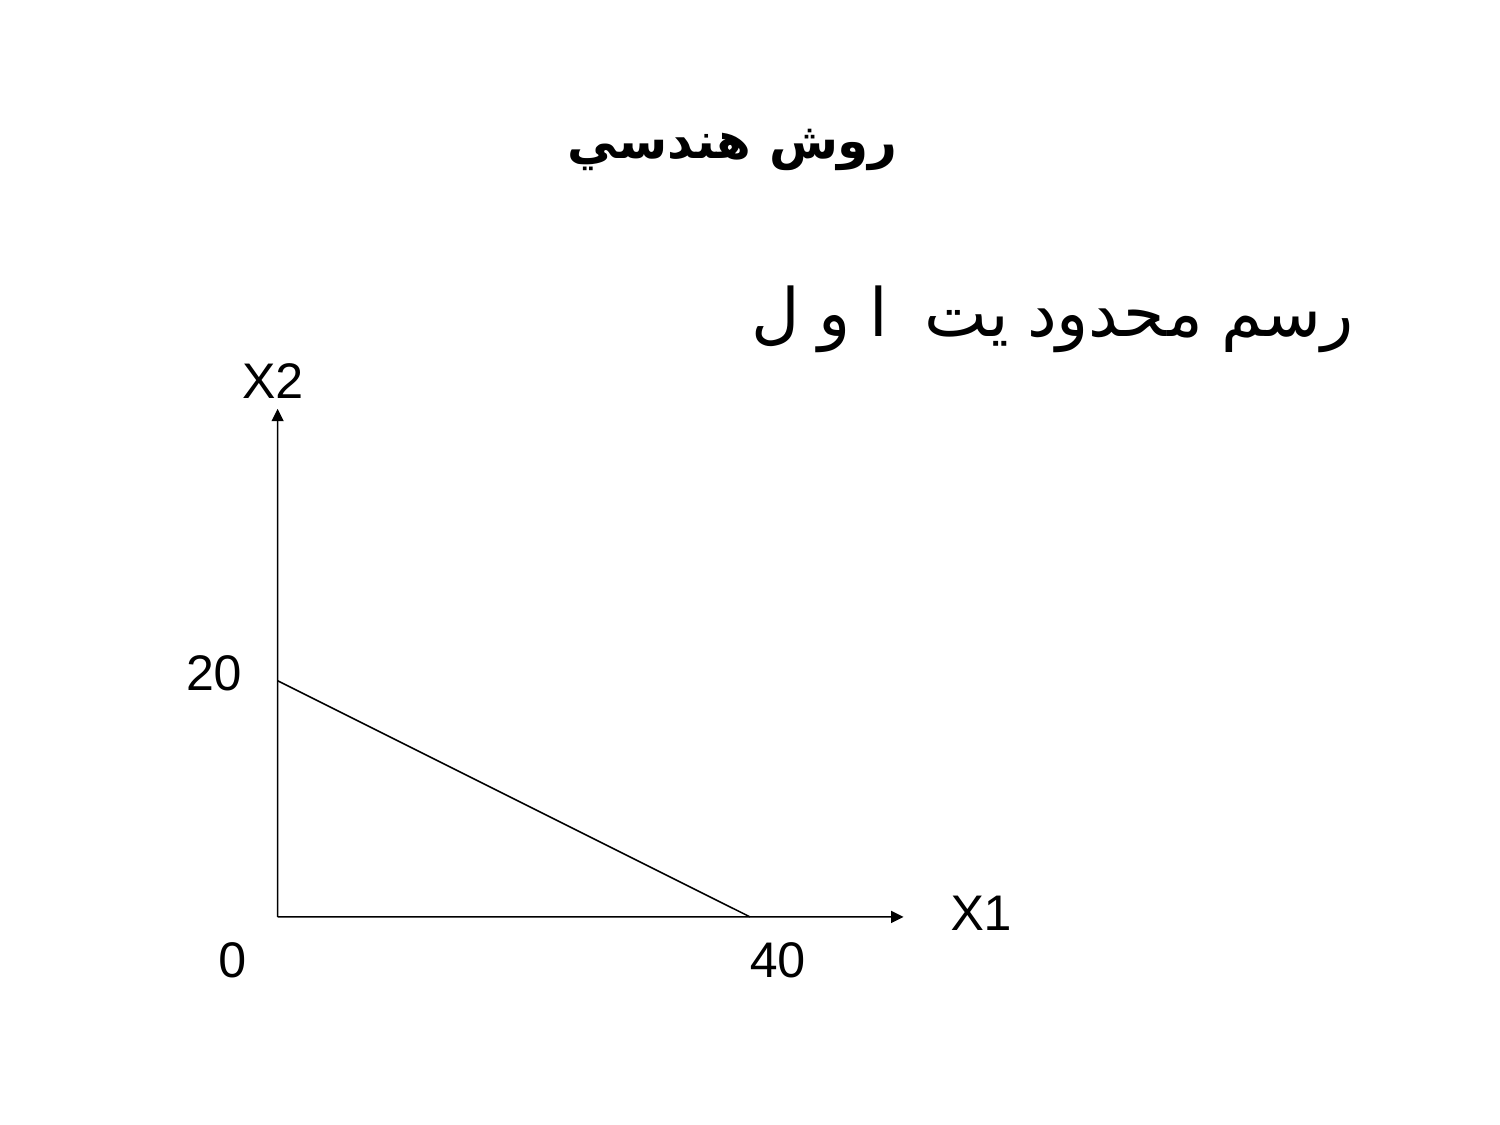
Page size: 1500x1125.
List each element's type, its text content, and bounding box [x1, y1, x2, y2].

text_box 40 [735, 920, 821, 995]
title روش هندسي [75, 45, 1425, 233]
text_box [76, 267, 1427, 1010]
text_box X1 [935, 872, 1027, 948]
text_box 20 [171, 633, 257, 708]
text_box X2 [227, 341, 319, 416]
list رسم محدود يت ا و ل [75, 262, 1425, 1005]
text_box [271, 416, 284, 680]
text_box 0 [203, 920, 262, 995]
text_box [277, 910, 904, 924]
